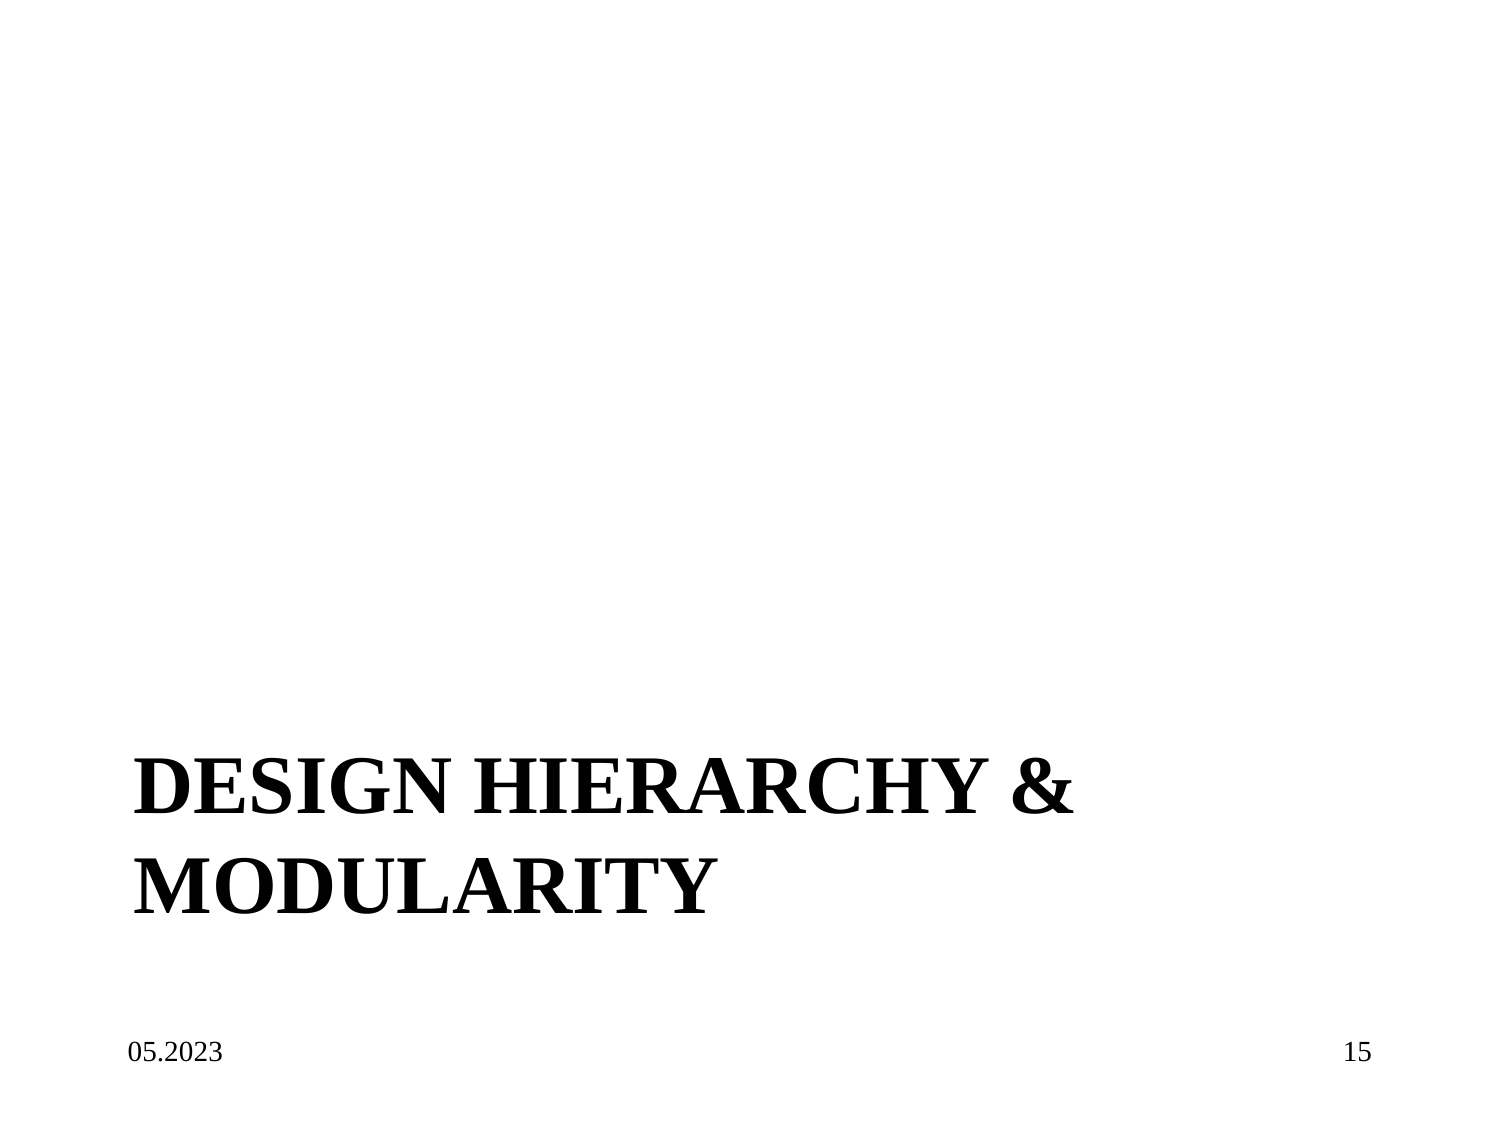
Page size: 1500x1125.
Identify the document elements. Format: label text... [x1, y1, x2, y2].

slide_number 15 [1074, 1024, 1388, 1101]
title Design hierarchy & modularity [118, 722, 1394, 947]
slide_number 05.2023 [112, 1024, 426, 1101]
